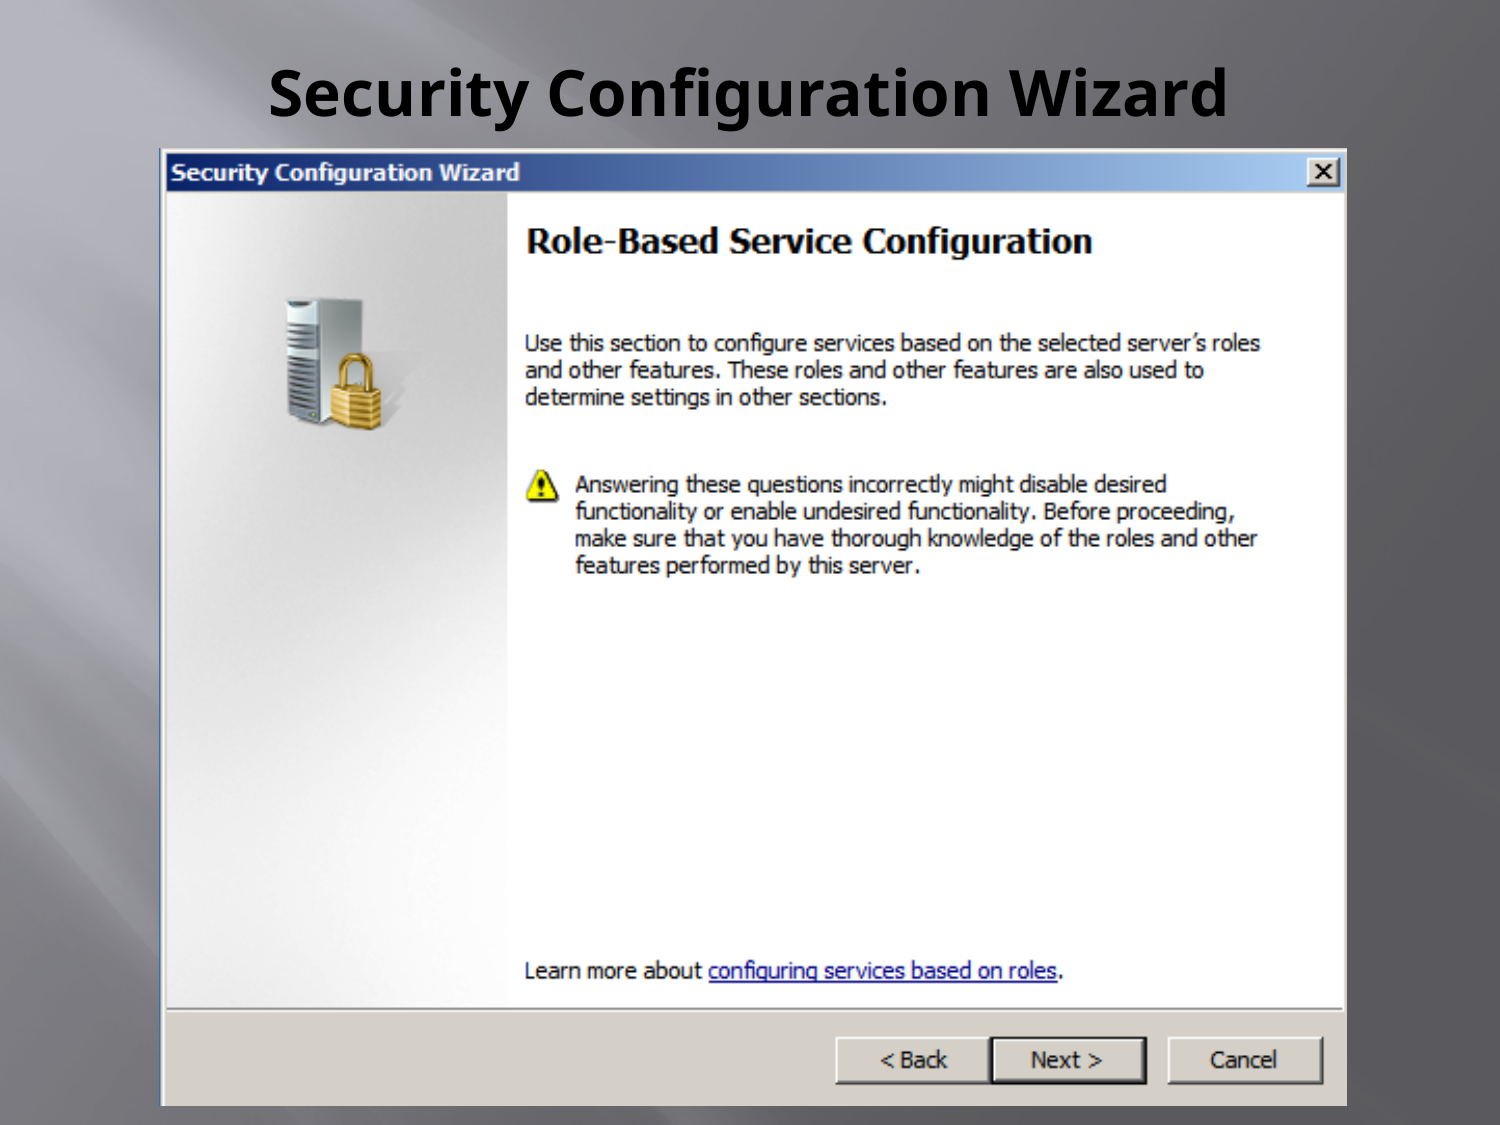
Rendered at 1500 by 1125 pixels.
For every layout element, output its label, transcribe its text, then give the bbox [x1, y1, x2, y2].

title Security Configuration Wizard [75, 45, 1425, 138]
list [159, 148, 1347, 1107]
